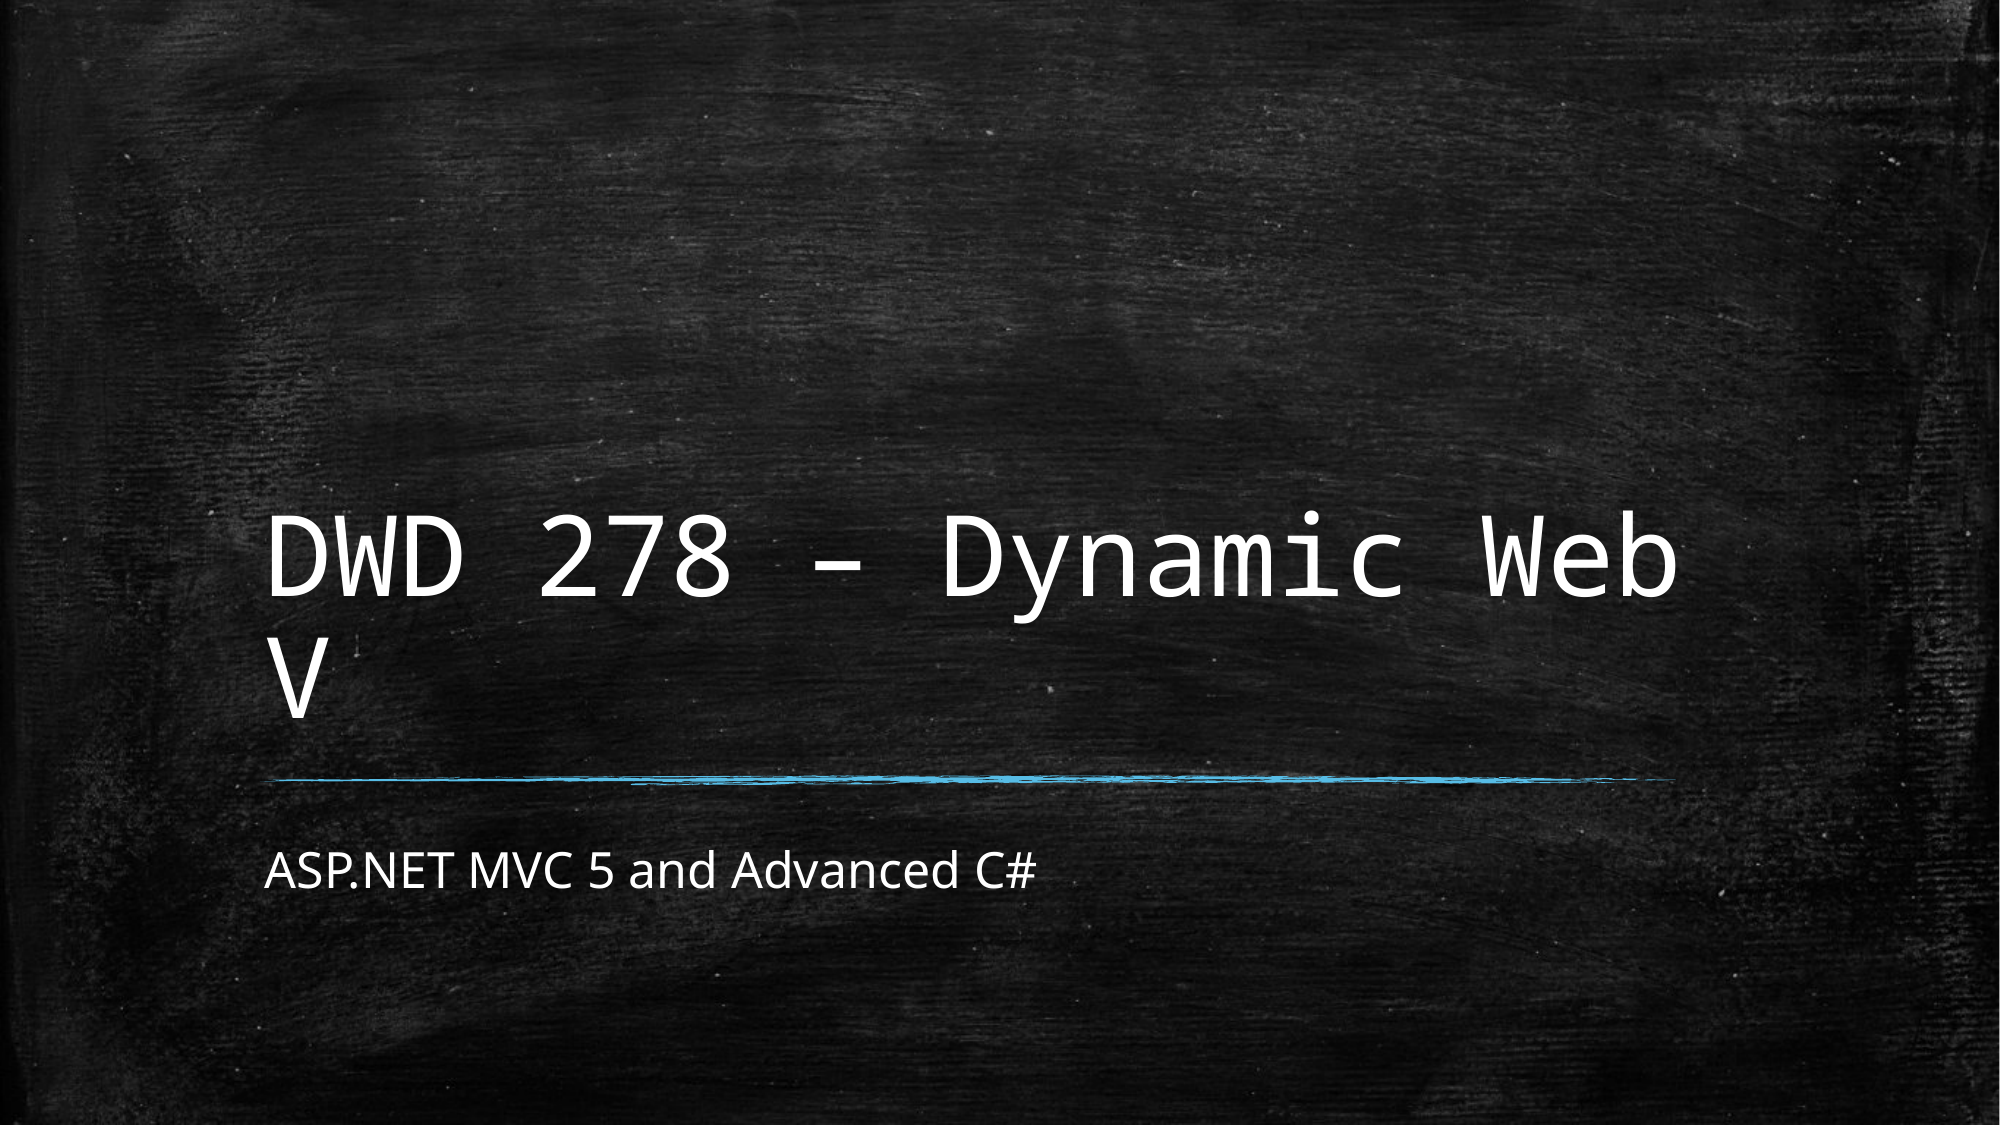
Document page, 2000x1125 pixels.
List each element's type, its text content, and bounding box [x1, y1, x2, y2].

subtitle ASP.NET MVC 5 and Advanced C# [249, 837, 1750, 1013]
title DWD 278 – Dynamic Web V [249, 312, 1750, 750]
